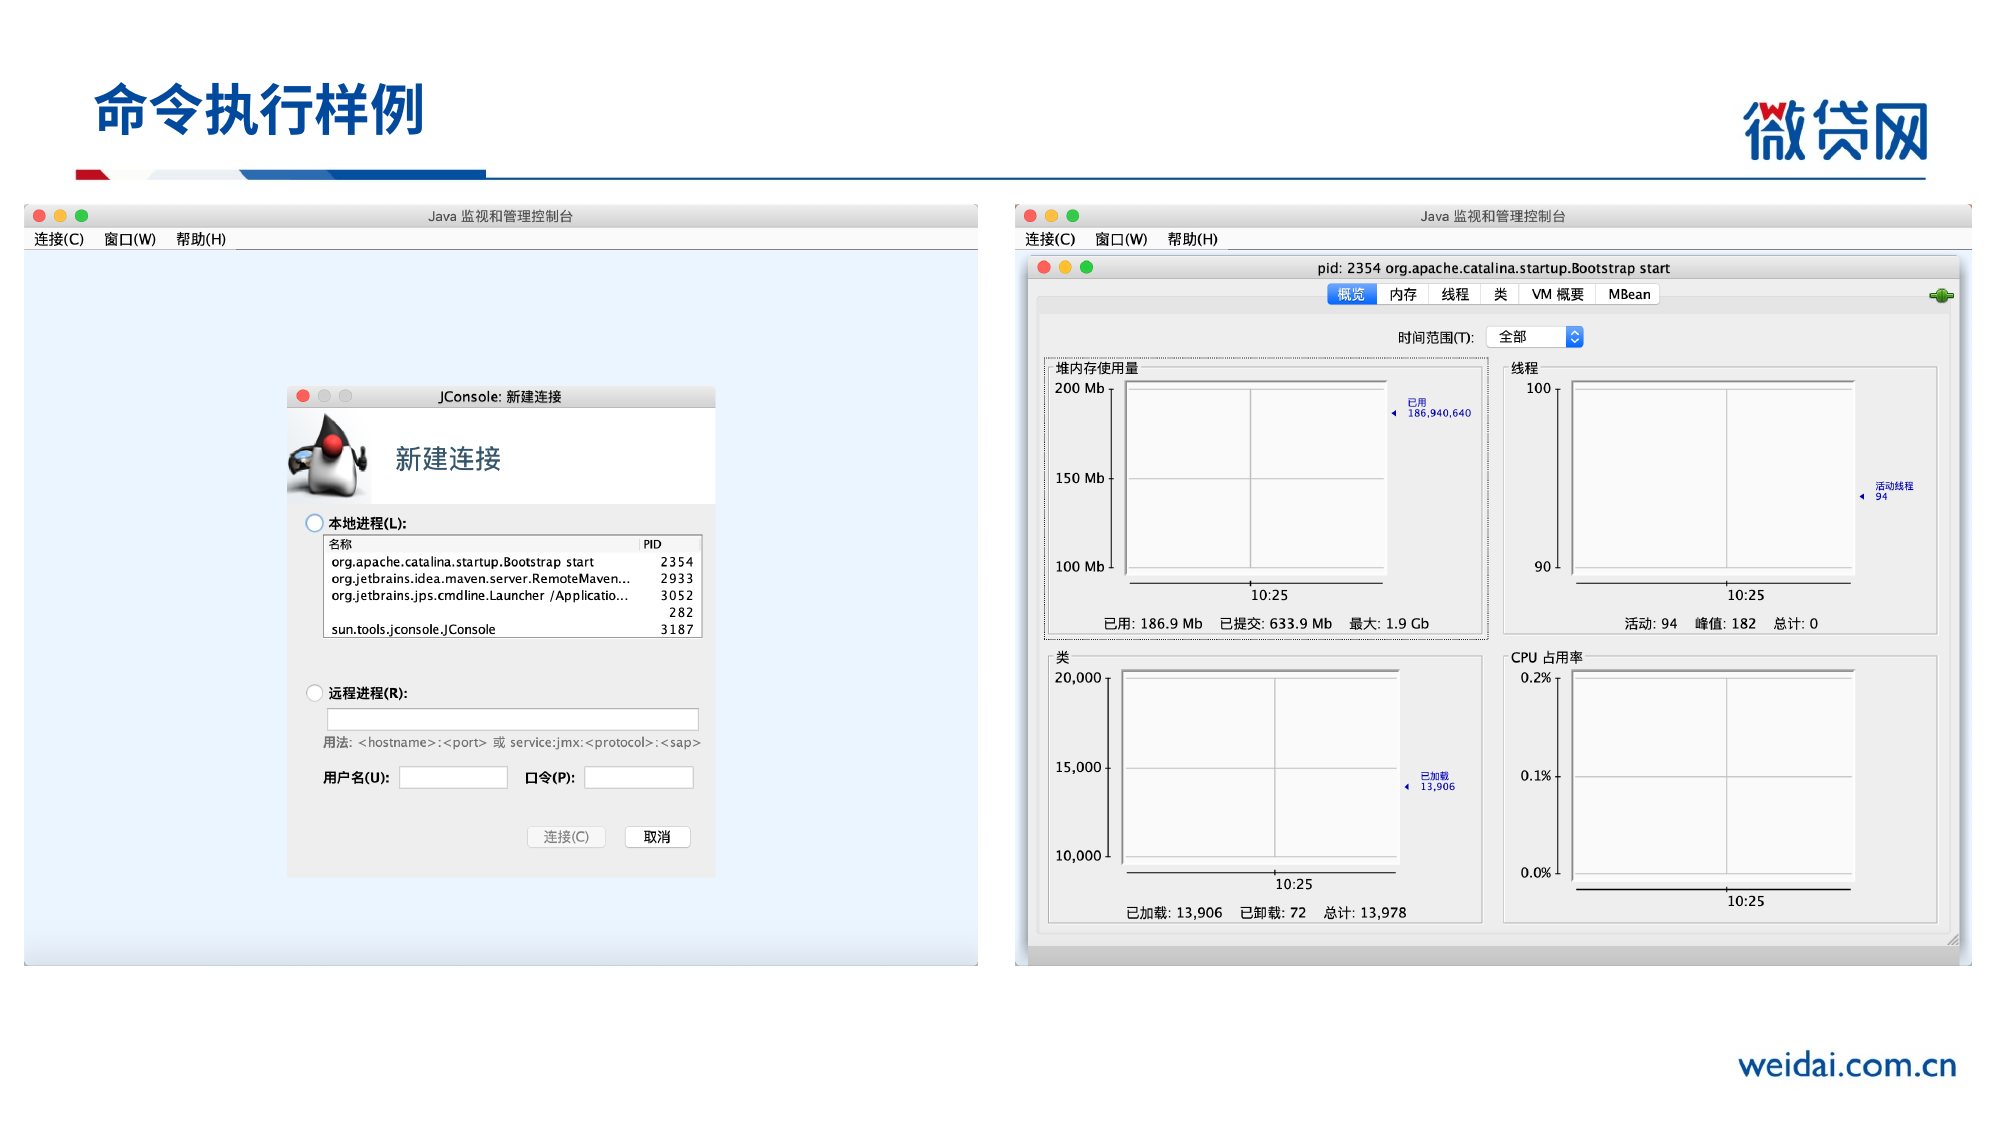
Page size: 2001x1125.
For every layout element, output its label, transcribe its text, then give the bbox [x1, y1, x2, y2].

picture [0, 0, 2001, 1125]
title 命令执行样例 [78, 60, 457, 157]
